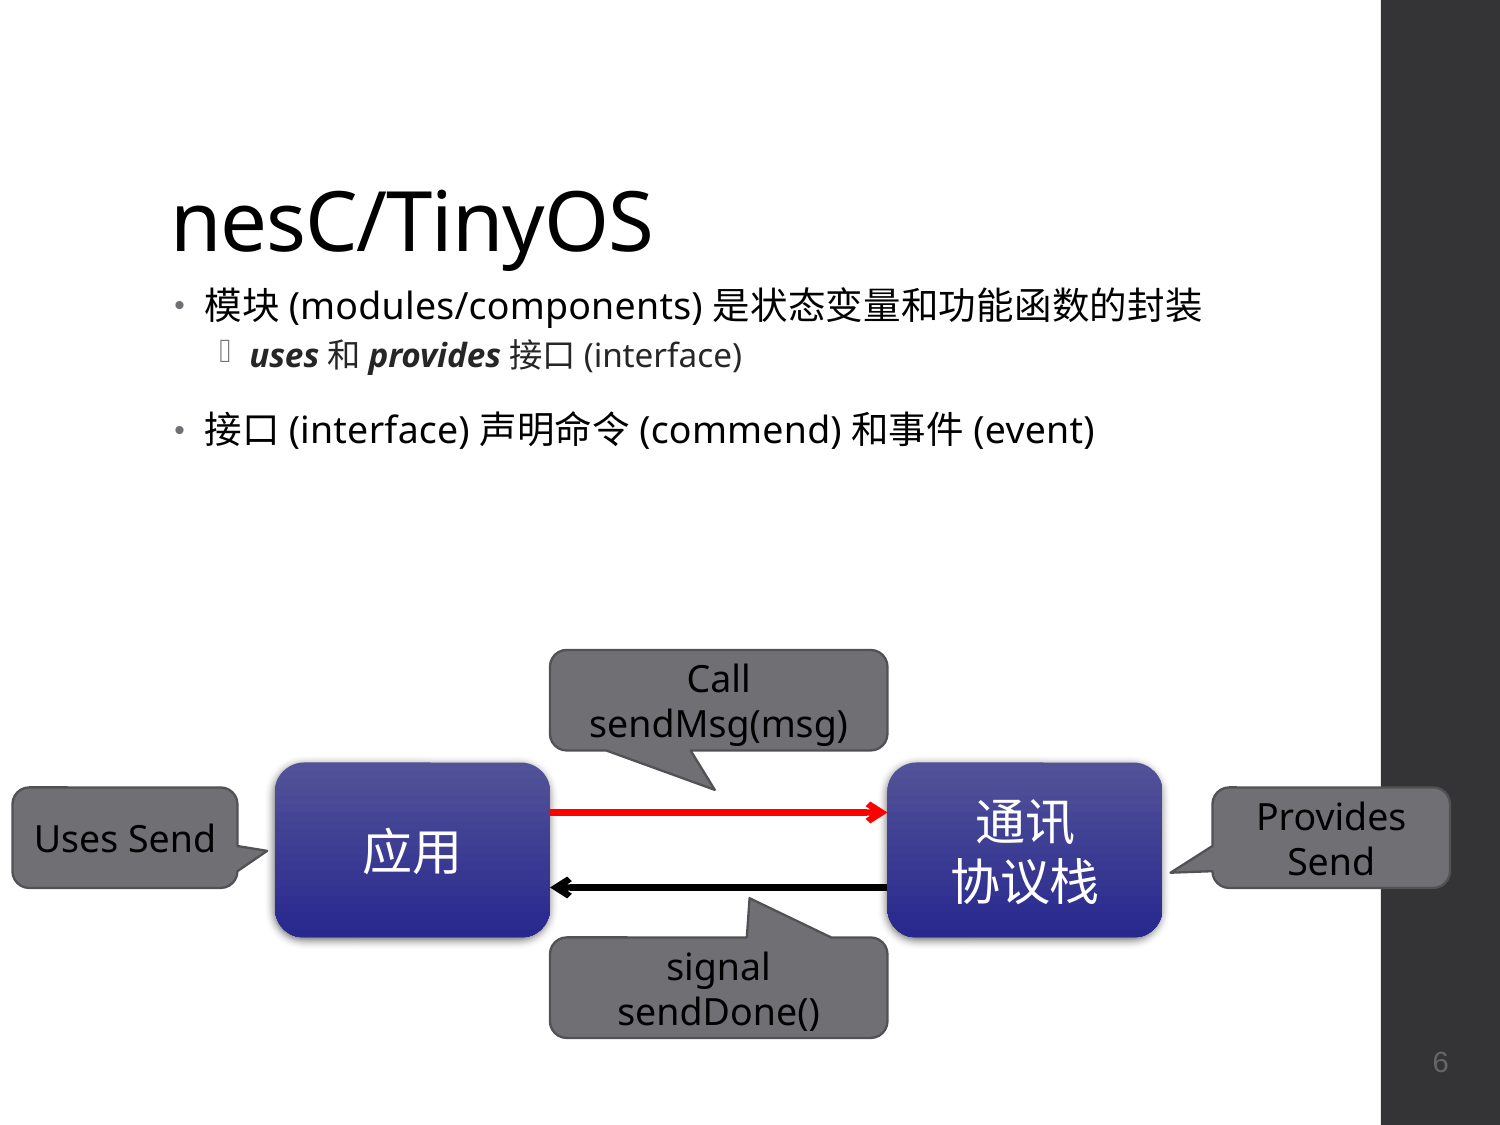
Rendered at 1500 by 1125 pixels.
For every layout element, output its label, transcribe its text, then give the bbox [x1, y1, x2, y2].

text_box 通讯 协议栈 [887, 762, 1163, 938]
text_box 应用 [274, 762, 551, 938]
title nesC/TinyOS [155, 60, 1348, 278]
text_box Provides Send [1169, 786, 1452, 890]
slide_number 6 [1384, 1012, 1498, 1110]
text_box Uses Send [11, 786, 269, 890]
text_box signal sendDone() [548, 898, 889, 1040]
text_box Call sendMsg(msg) [548, 648, 889, 791]
list 模块(modules/components)是状态变量和功能函数的封装 uses和provides接口(interface) 接口(interface)声明命令(commend)和事件(event) [159, 277, 1375, 844]
